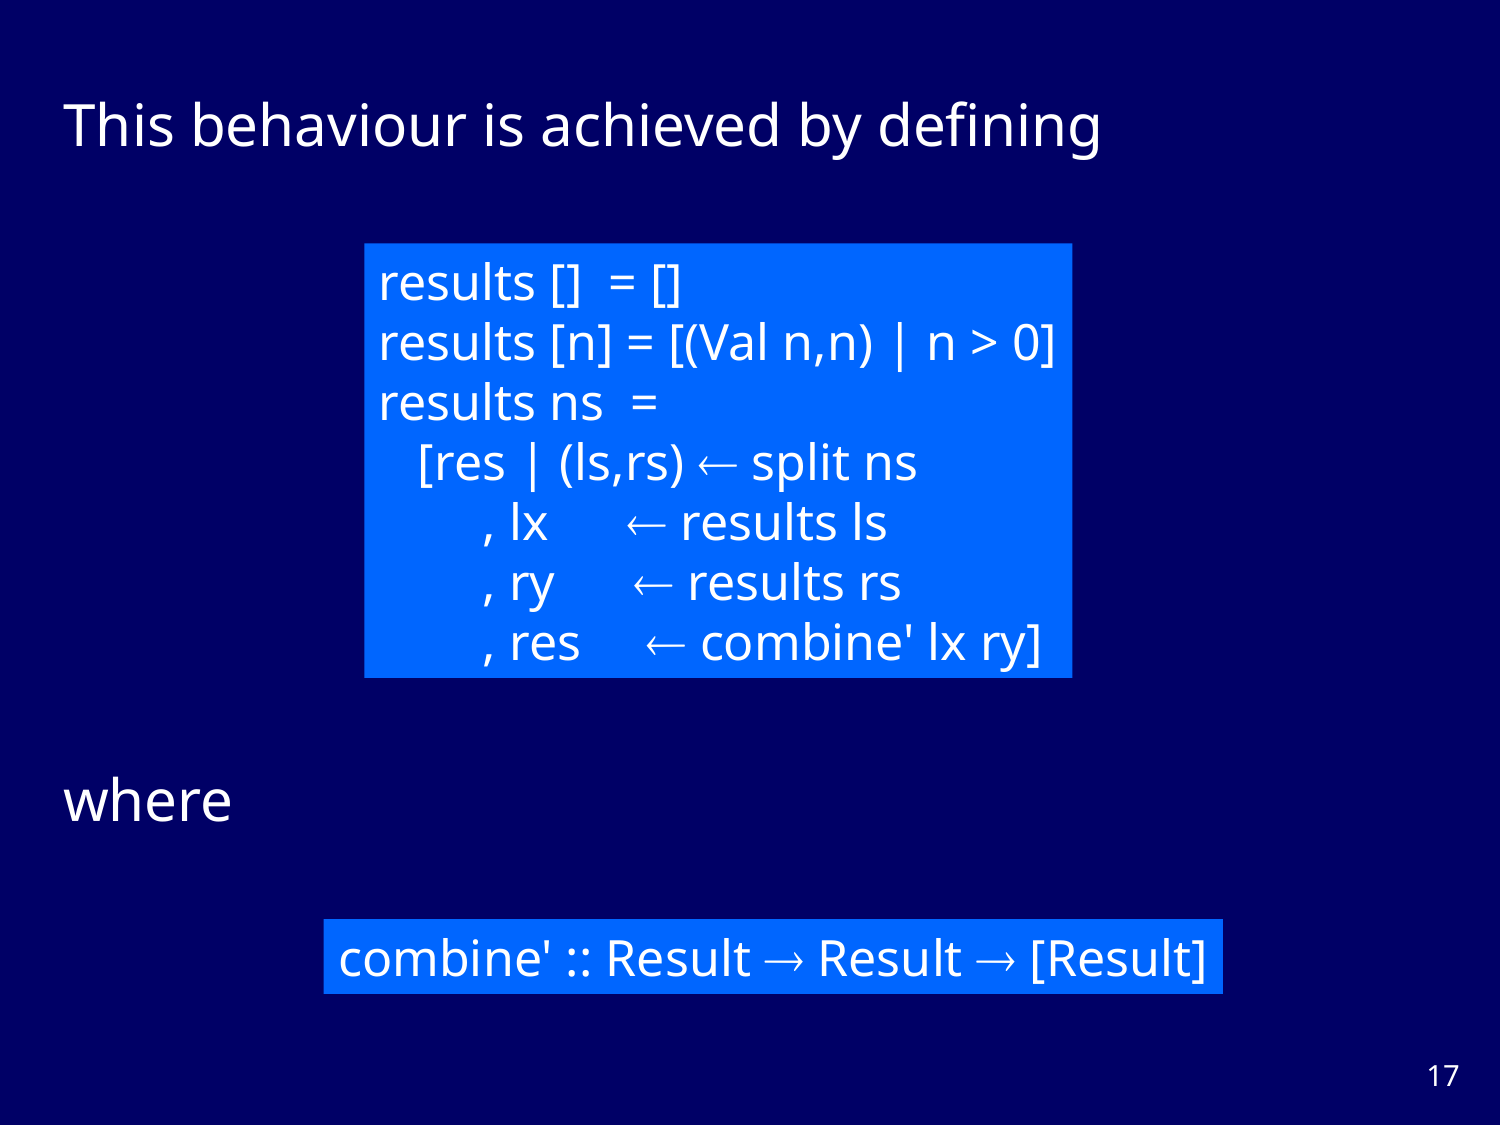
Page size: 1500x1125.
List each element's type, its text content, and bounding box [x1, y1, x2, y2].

text_box This behaviour is achieved by defining [48, 80, 1430, 166]
slide_number 16 [1374, 1049, 1476, 1101]
text_box where [48, 755, 1398, 841]
text_box combine' :: Result  Result  [Result] [323, 919, 1223, 994]
text_box results [] = [] results [n] = [(Val n,n) | n > 0] results ns = [res | (ls,rs)  split ns , lx  results ls , ry  results rs , res  combine' lx ry] [364, 243, 1073, 678]
